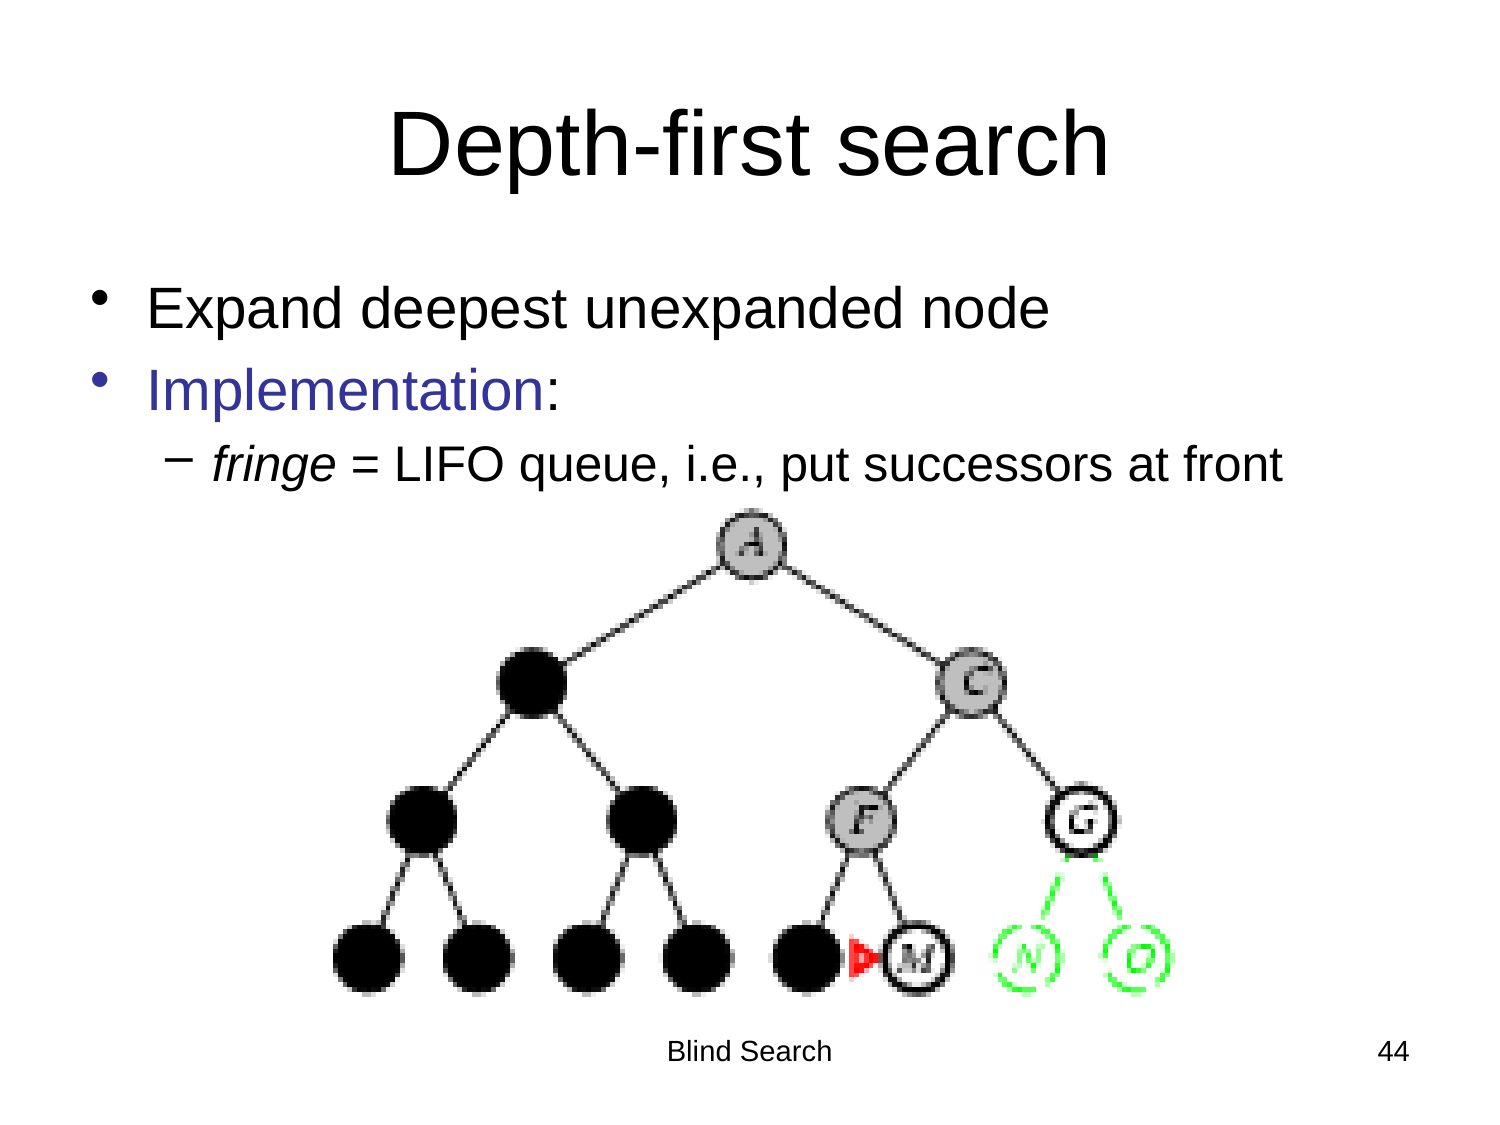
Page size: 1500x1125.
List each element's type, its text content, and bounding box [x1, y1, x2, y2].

footer Blind Search [512, 1024, 988, 1103]
list Expand deepest unexpanded node Implementation: fringe = LIFO queue, i.e., put successors at front [75, 262, 1425, 1005]
title Depth-first search [75, 45, 1425, 233]
picture [324, 499, 1176, 997]
slide_number 44 [1074, 1024, 1426, 1103]
